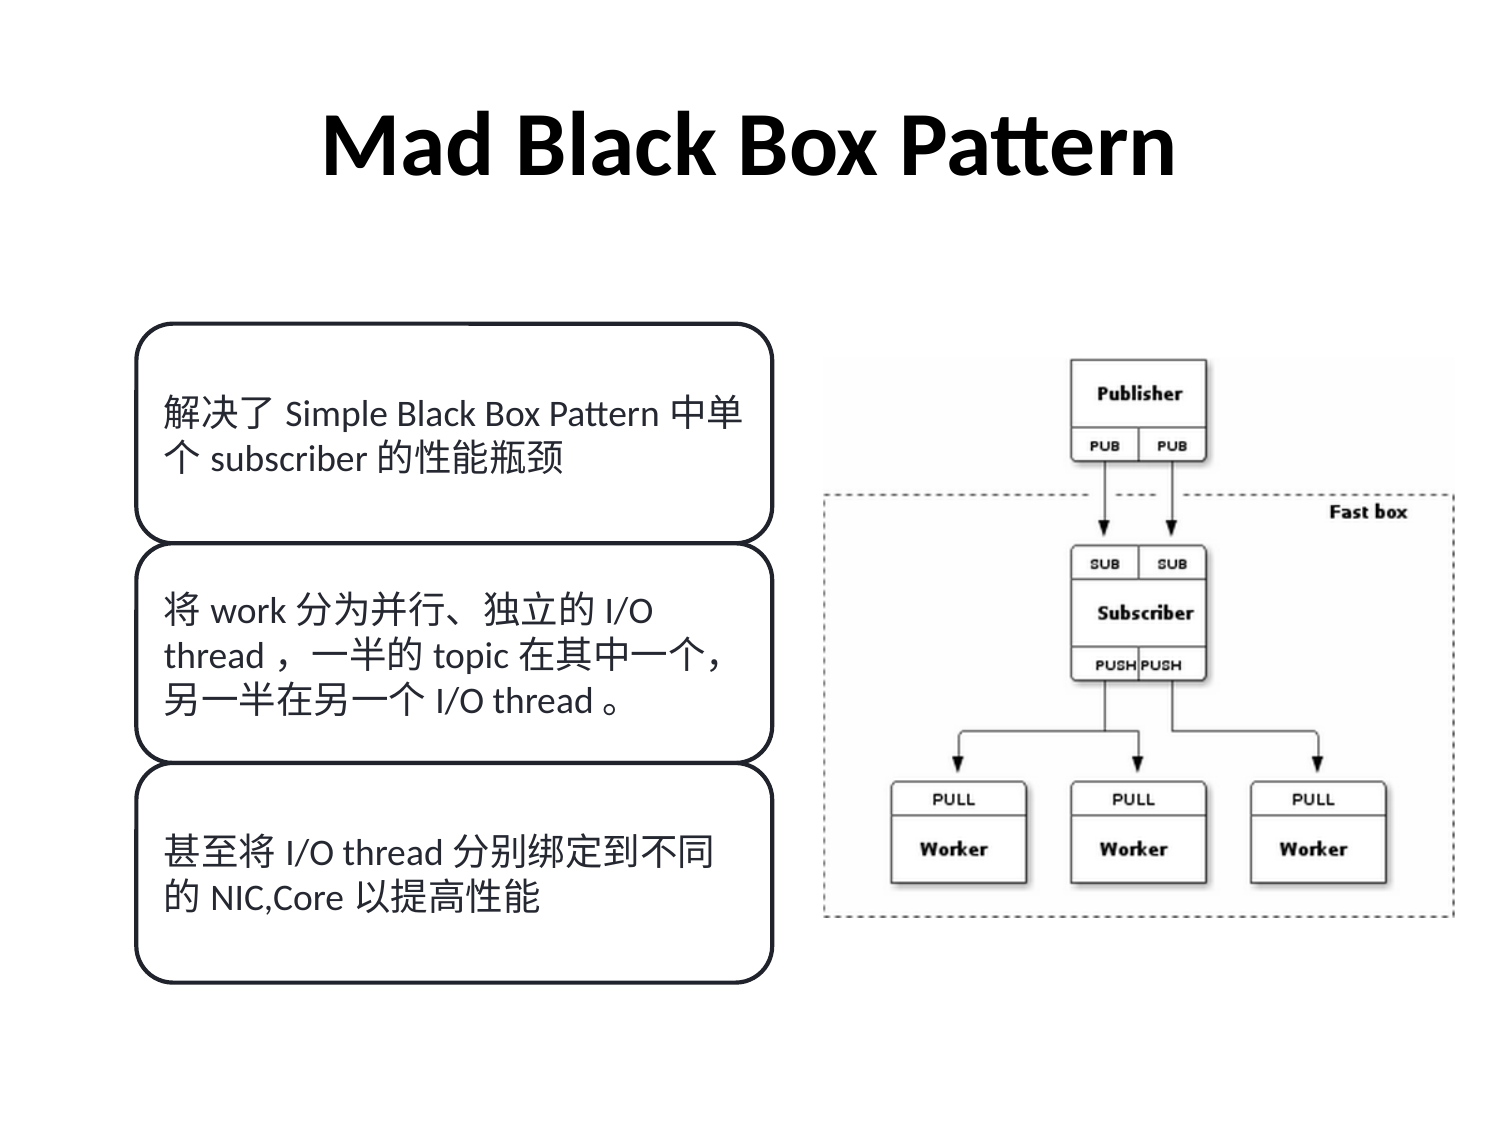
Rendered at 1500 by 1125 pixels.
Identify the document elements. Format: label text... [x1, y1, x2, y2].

picture [781, 345, 1491, 943]
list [136, 323, 773, 983]
title Mad Black Box Pattern [75, 45, 1425, 233]
